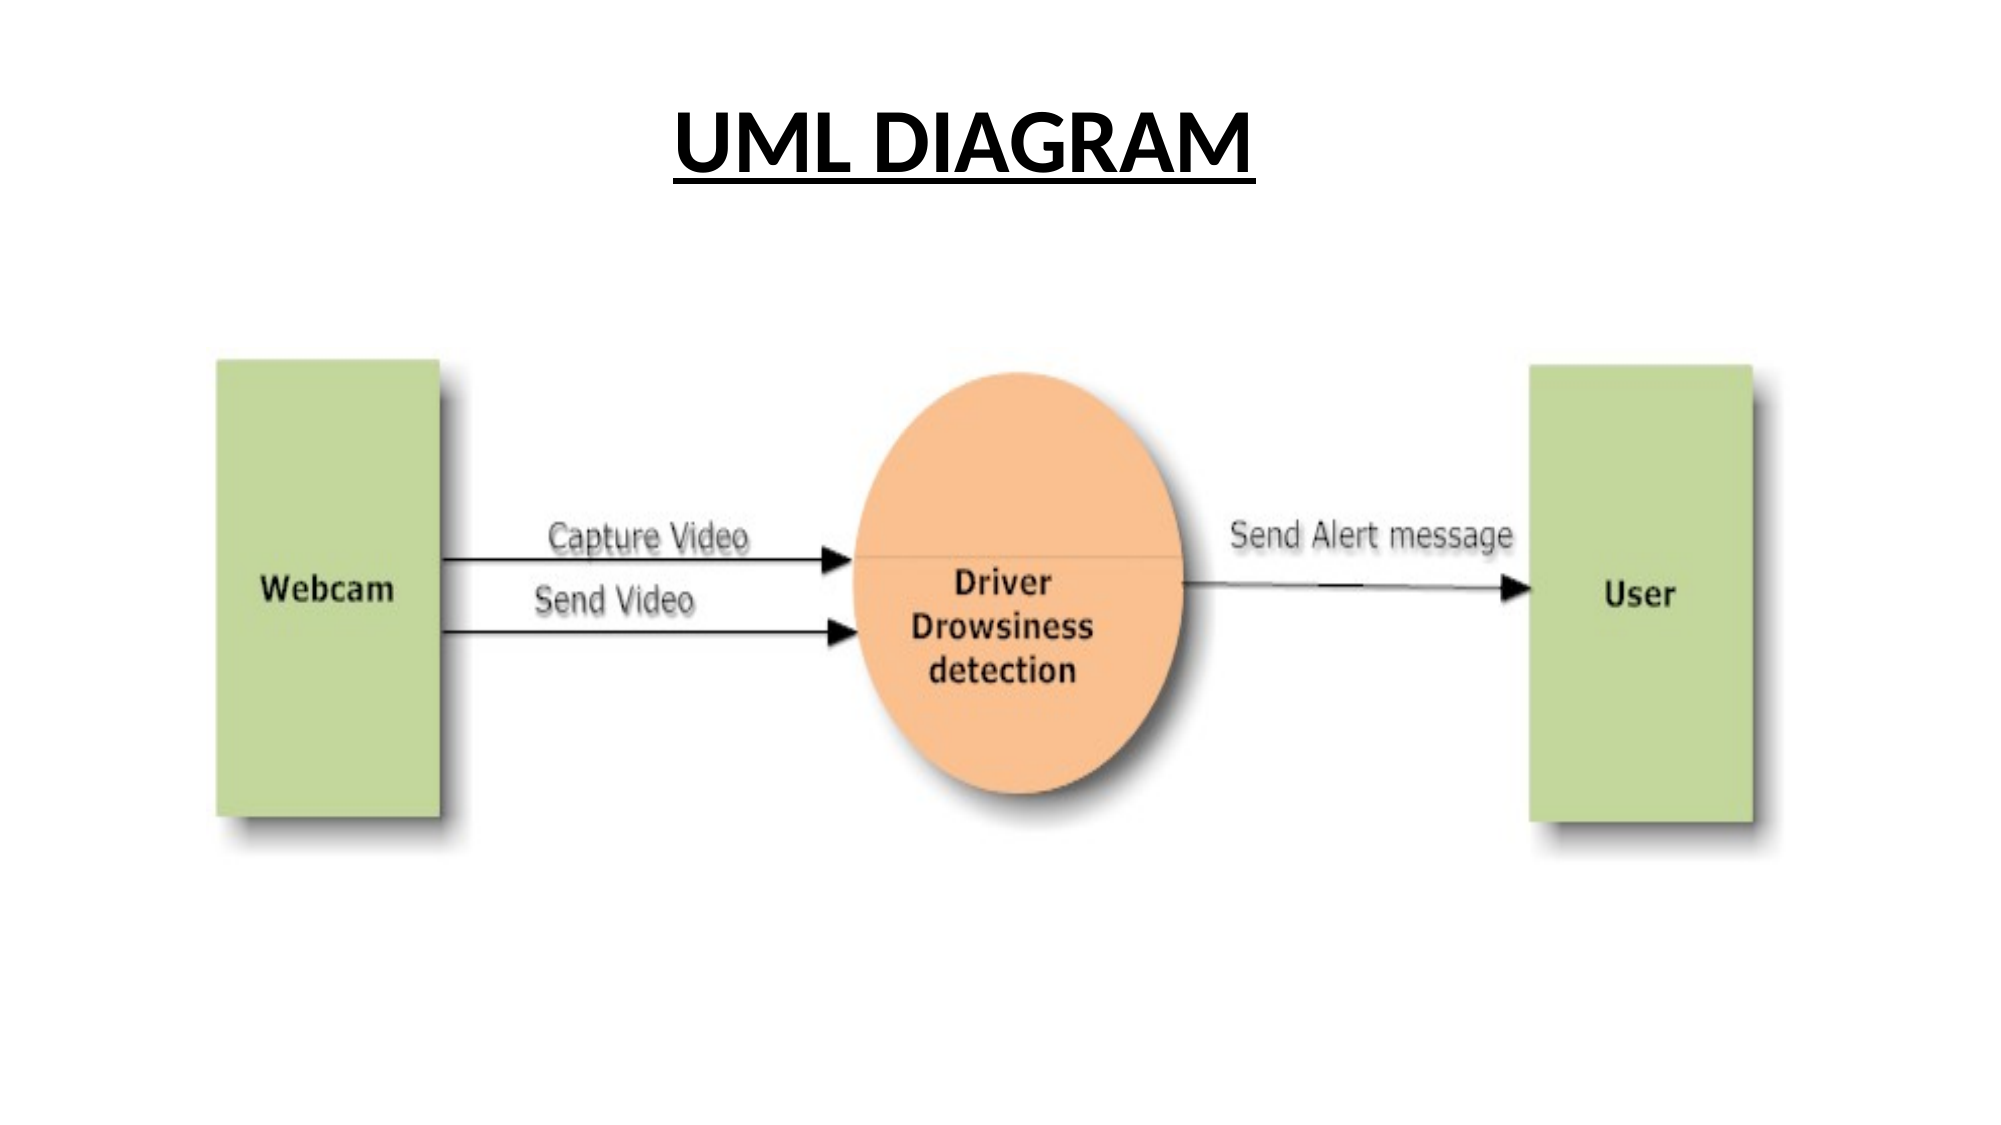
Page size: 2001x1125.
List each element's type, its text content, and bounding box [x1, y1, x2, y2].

text_box UML DIAGRAM [658, 73, 1342, 198]
picture [206, 347, 1794, 877]
